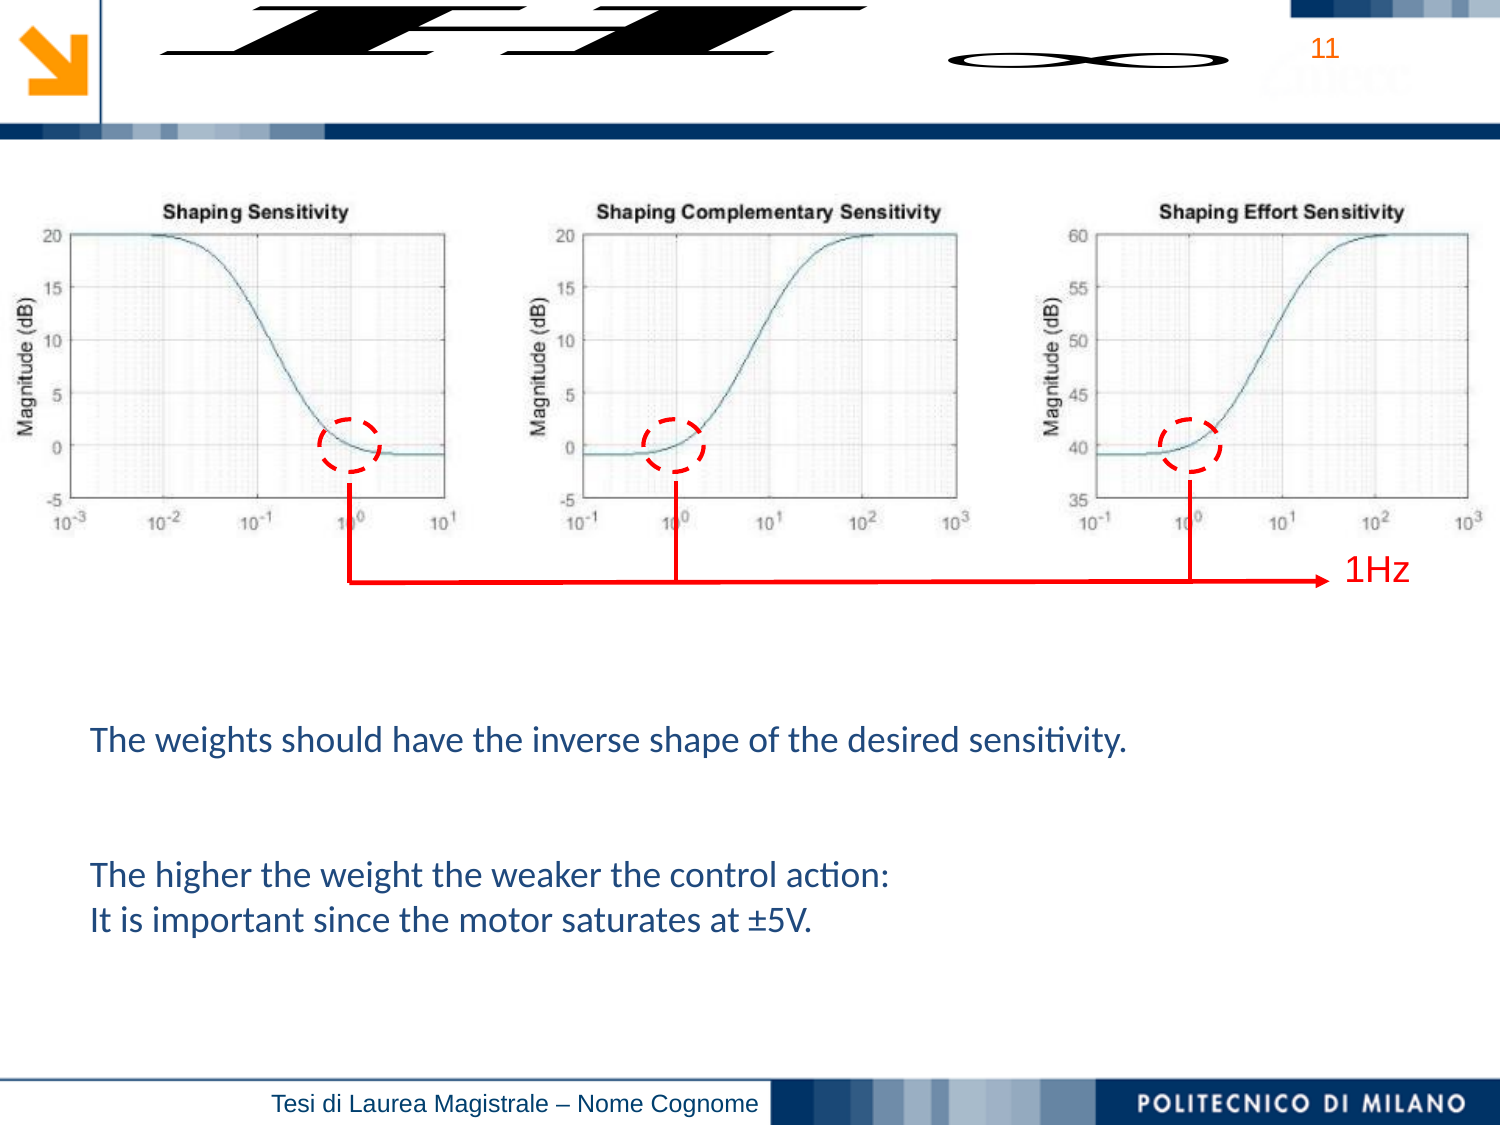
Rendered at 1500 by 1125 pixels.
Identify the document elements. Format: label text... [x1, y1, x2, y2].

picture [0, 0, 1500, 1125]
text_box The weights should have the inverse shape of the desired sensitivity. The higher the weight the weaker the control action: It is important since the motor saturates at ±5V. [74, 707, 1262, 992]
text_box 1Hz [1329, 546, 1435, 598]
